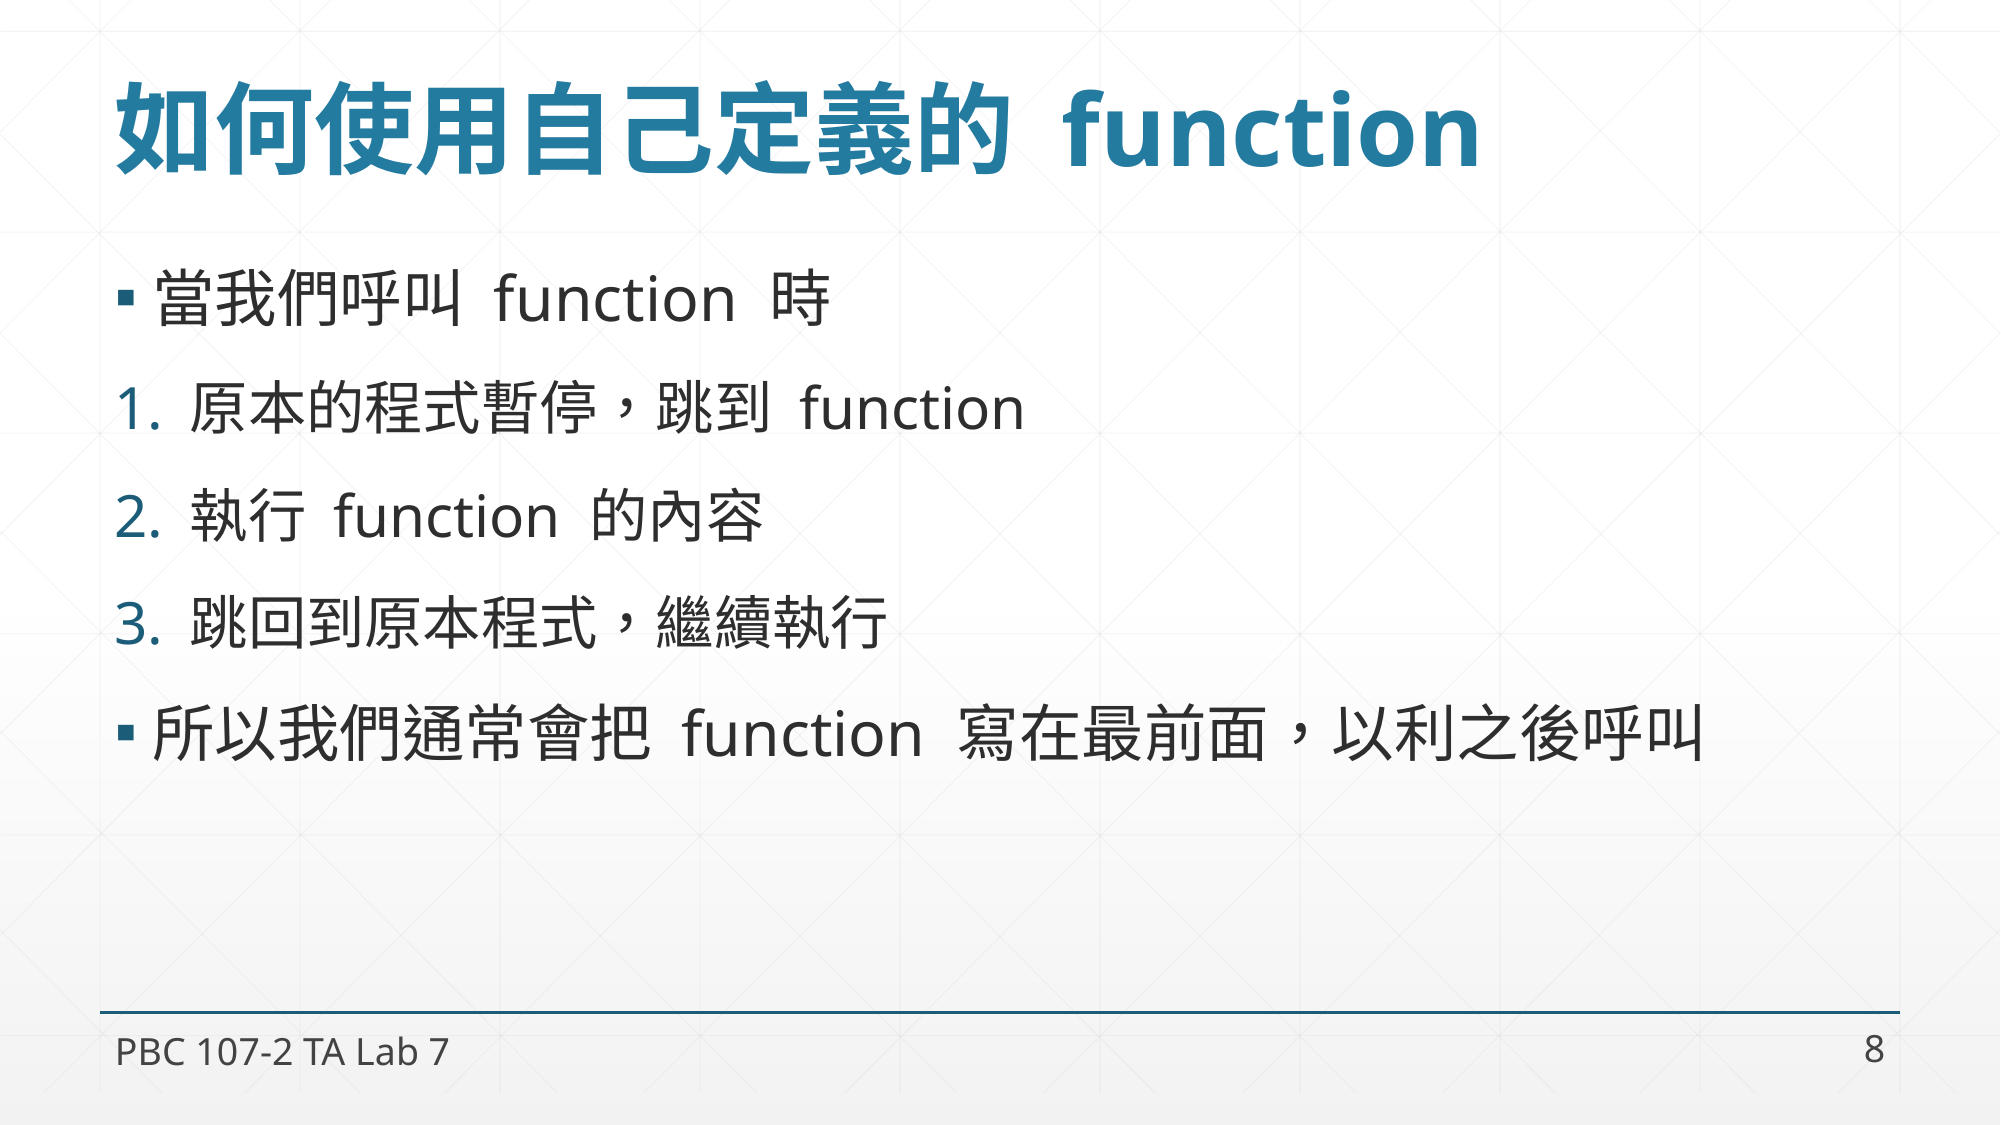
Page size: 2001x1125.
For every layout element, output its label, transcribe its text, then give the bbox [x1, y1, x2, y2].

list 當我們呼叫 function 時 原本的程式暫停，跳到 function 執行 function 的內容 跳回到原本程式，繼續執行 所以我們通常會把 function 寫在最前面，以利之後呼叫 [99, 251, 1900, 990]
footer PBC 107-2 TA Lab 7 [99, 1031, 1106, 1069]
slide_number 8 [1749, 1031, 1901, 1069]
title 如何使用自己定義的 function [99, 33, 1900, 196]
